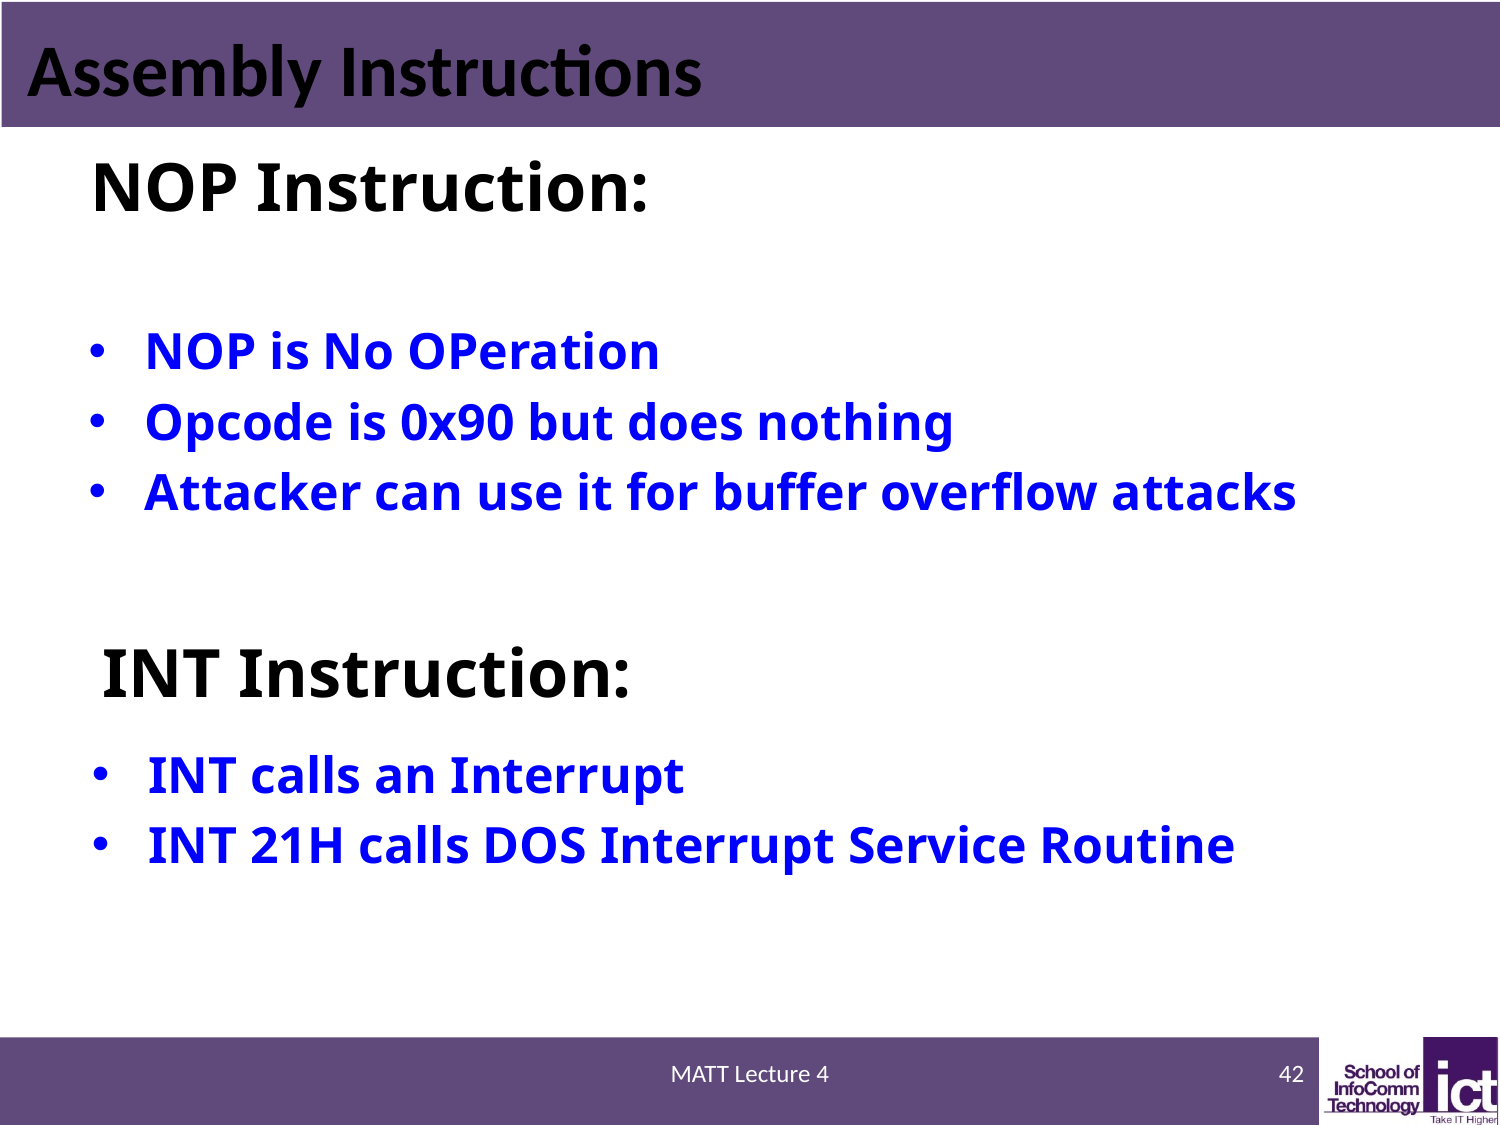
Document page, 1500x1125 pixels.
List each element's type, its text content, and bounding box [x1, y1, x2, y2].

title Assembly Instructions [12, 13, 1363, 119]
slide_number 42 [1037, 1042, 1320, 1103]
text_box INT Instruction: [87, 623, 875, 736]
list NOP is No OPeration Opcode is 0x90 but does nothing Attacker can use it for buffer overflow attacks [73, 312, 1449, 575]
footer MATT Lecture 4 [512, 1042, 988, 1103]
picture [1319, 1037, 1497, 1125]
text_box INT calls an Interrupt INT 21H calls DOS Interrupt Service Routine [76, 736, 1452, 999]
text_box NOP Instruction: [75, 137, 863, 250]
